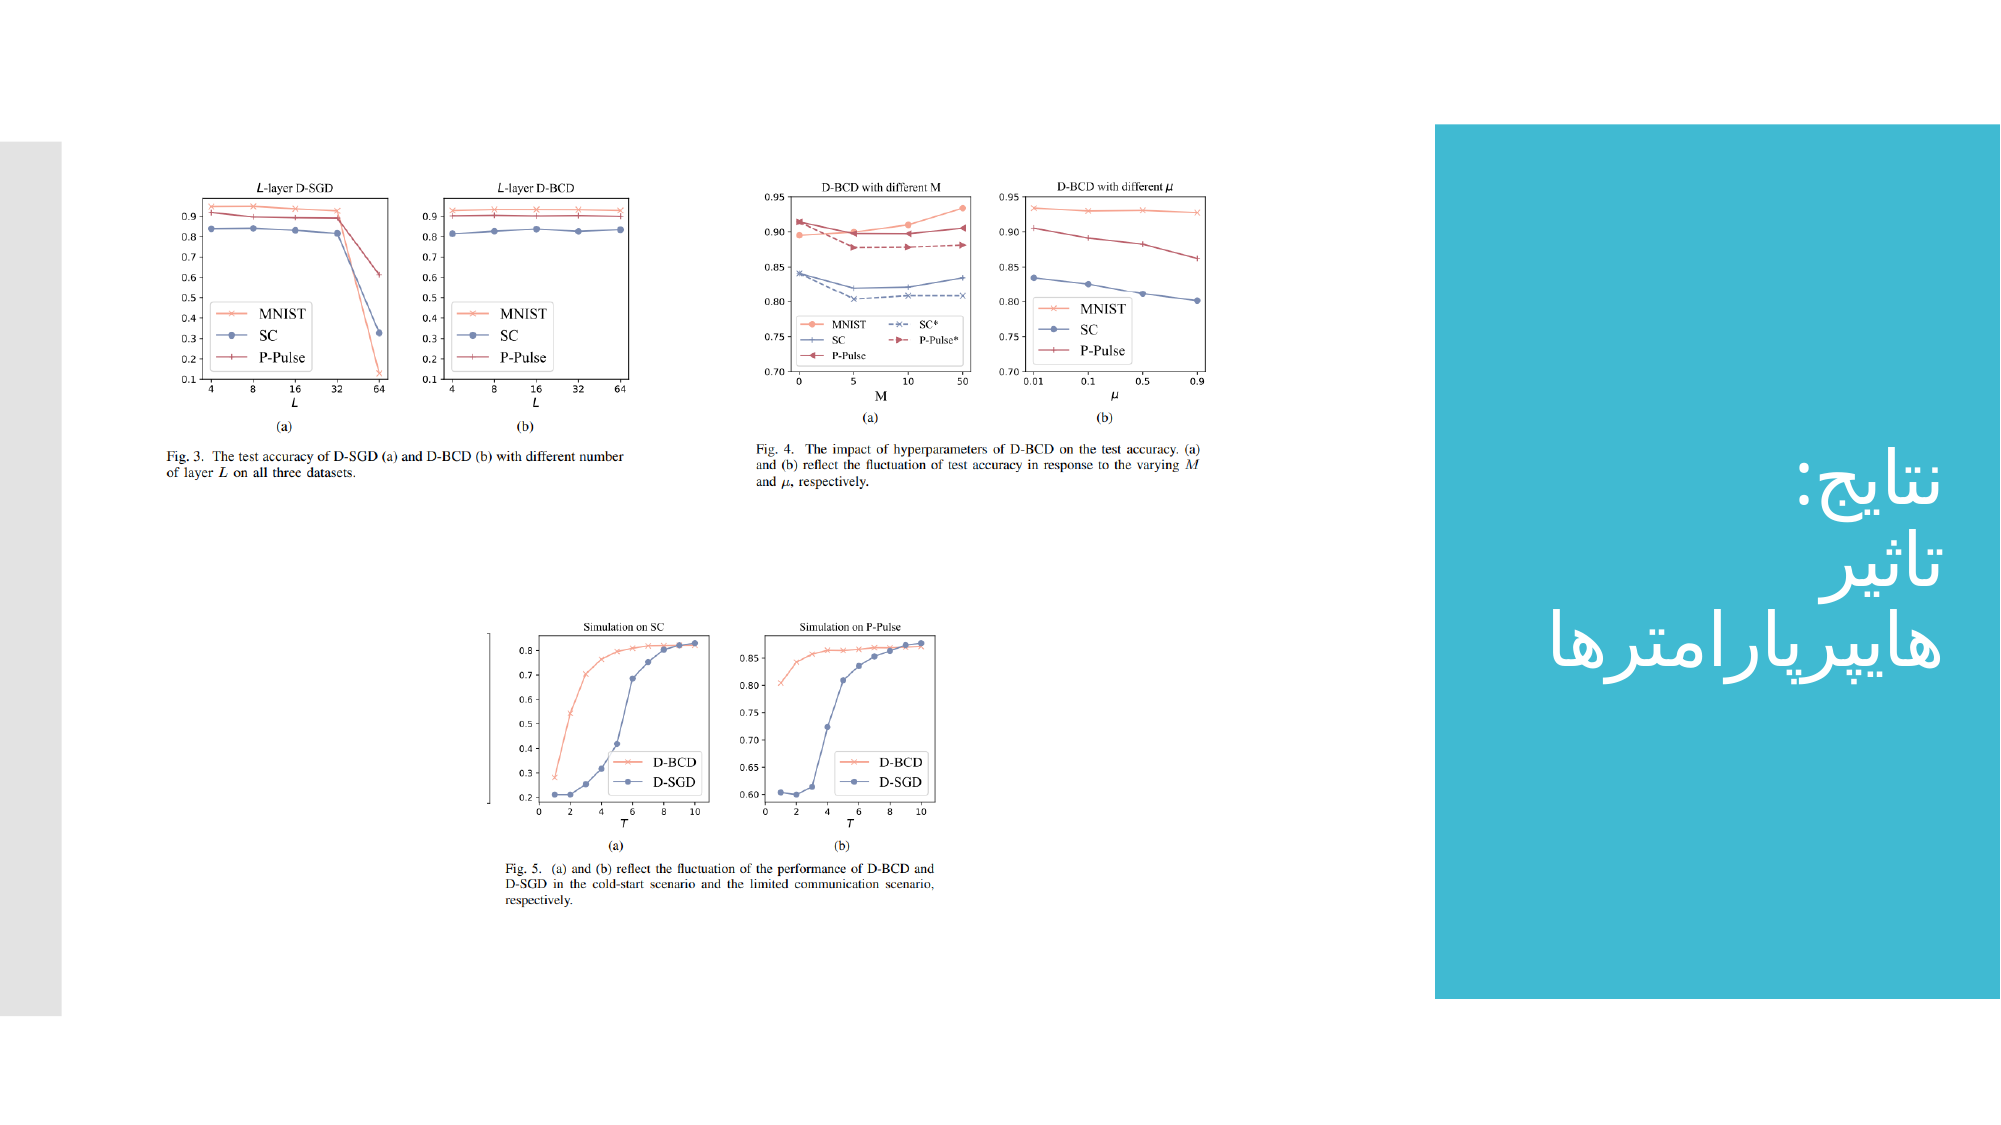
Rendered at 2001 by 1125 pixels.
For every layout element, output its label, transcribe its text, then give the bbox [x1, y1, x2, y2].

picture [487, 602, 953, 922]
title نتایج: تاثیر هایپرپارامترها [1476, 184, 1961, 940]
picture [148, 141, 638, 493]
picture [743, 158, 1232, 505]
